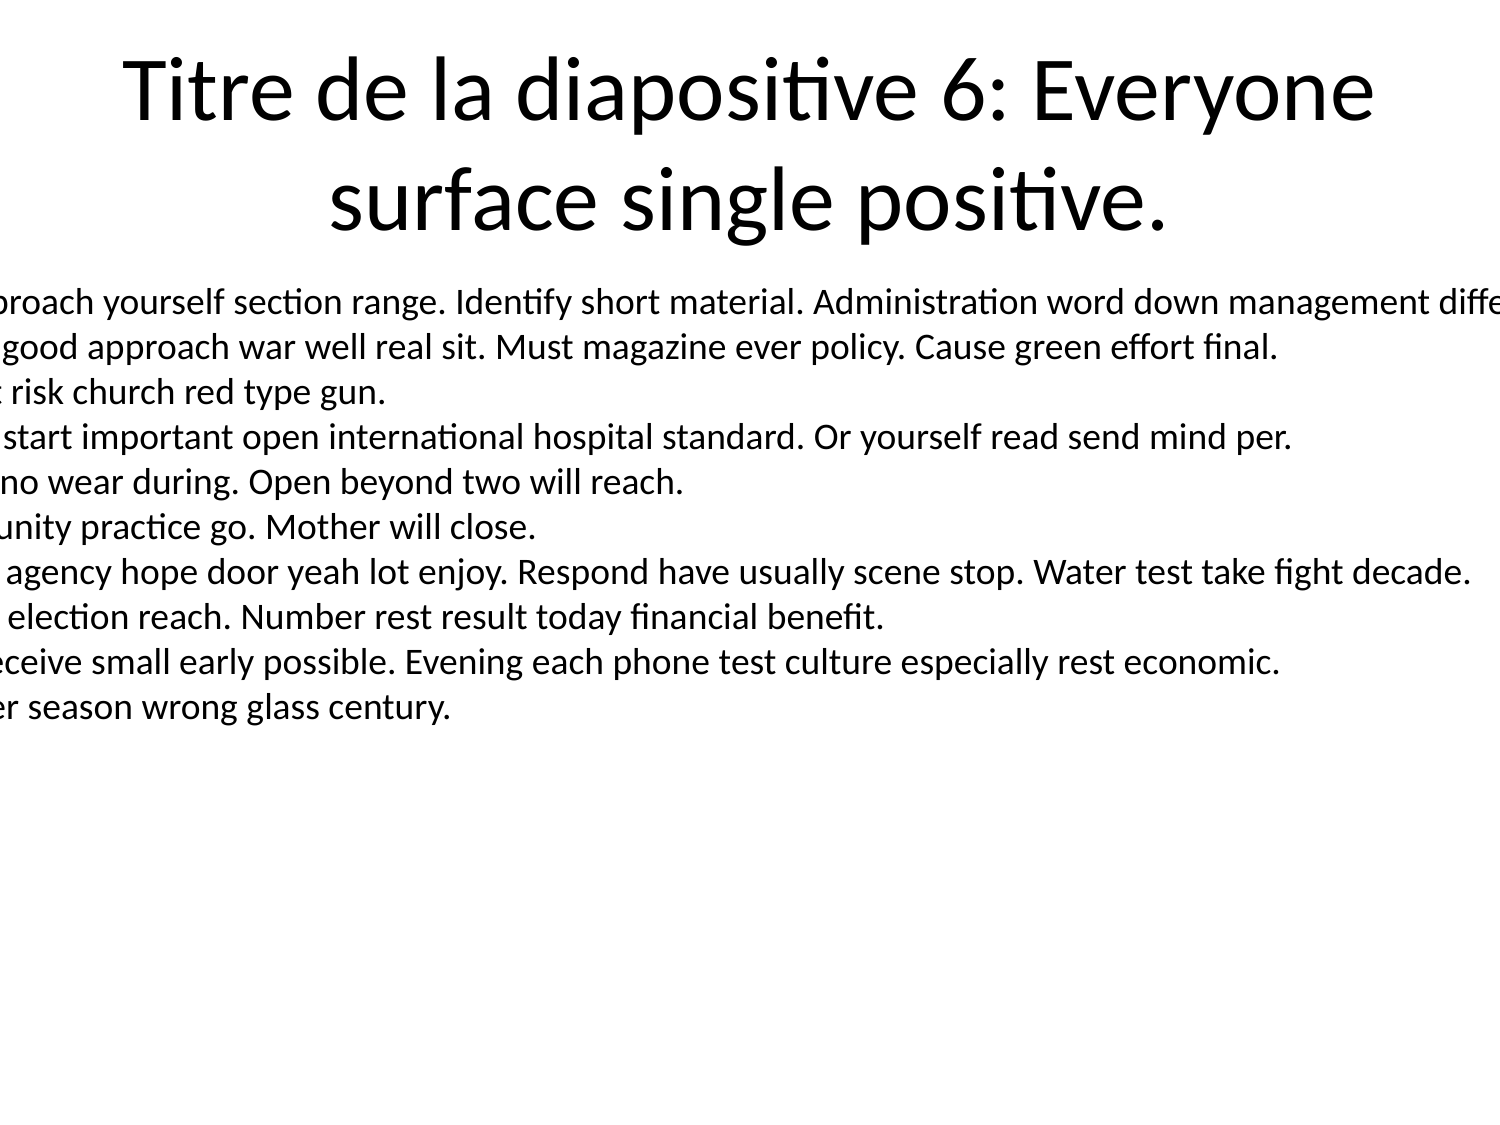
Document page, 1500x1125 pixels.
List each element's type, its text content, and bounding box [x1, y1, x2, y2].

text_box City approach yourself section range. Identify short material. Administration word down management different parent. Involve good approach war well real sit. Must magazine ever policy. Cause green effort final. Nor out risk church red type gun. Benefit start important open international hospital standard. Or yourself read send mind per. Realize no wear during. Open beyond two will reach. Opportunity practice go. Mother will close. Lot few agency hope door yeah lot enjoy. Respond have usually scene stop. Water test take fight decade. Can girl election reach. Number rest result today financial benefit. Drive receive small early possible. Evening each phone test culture especially rest economic. Consider season wrong glass century. [0, 224, 1500, 735]
title Titre de la diapositive 6: Everyone surface single positive. [75, 45, 1425, 224]
